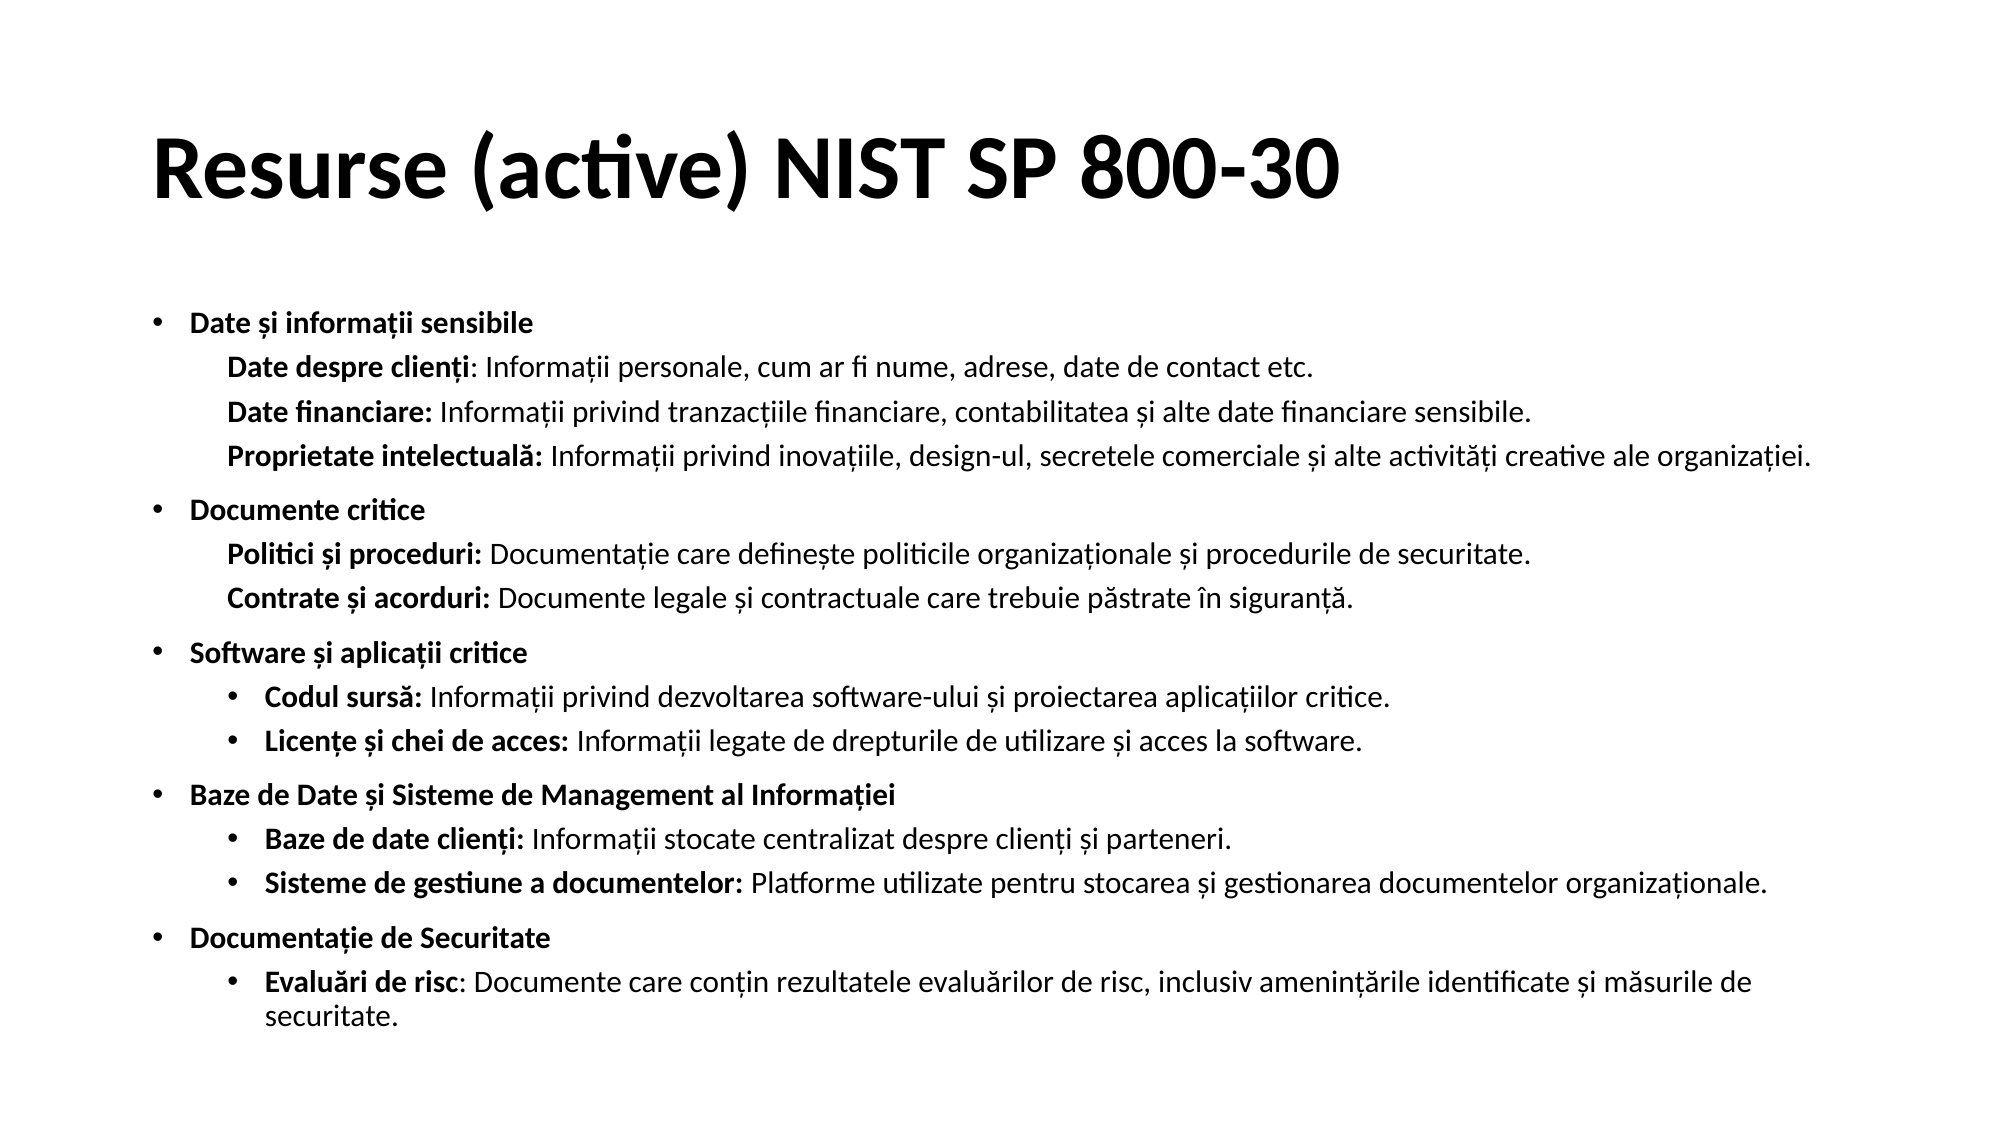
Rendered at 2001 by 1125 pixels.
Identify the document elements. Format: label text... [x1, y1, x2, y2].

title Resurse (active) NIST SP 800-30 [137, 59, 1863, 278]
list Date și informații sensibile Date despre clienți: Informații personale, cum ar fi nume, adrese, date de contact etc. Date financiare: Informații privind tranzacțiile financiare, contabilitatea și alte date financiare sensibile. Proprietate intelectuală: Informații privind inovațiile, design-ul, secretele comerciale și alte activități creative ale organizației. Documente critice Politici și proceduri: Documentație care definește politicile organizaționale și procedurile de securitate. Contrate și acorduri: Documente legale și contractuale care trebuie păstrate în siguranță. Software și aplicații critice Codul sursă: Informații privind dezvoltarea software-ului și proiectarea aplicațiilor critice. Licențe și chei de acces: Informații legate de drepturile de utilizare și acces la software. Baze de Date și Sisteme de Management al Informației Baze de date clienți: Informații stocate centralizat despre clienți și parteneri. Sisteme de gestiune a documentelor: Platforme utilizate pentru stocarea și gestionarea documentelor organizaționale. Documentație de Securitate Evaluări de risc: Documente care conțin rezultatele evaluărilor de risc, inclusiv amenințările identificate și măsurile de securitate. [137, 299, 1887, 1046]
